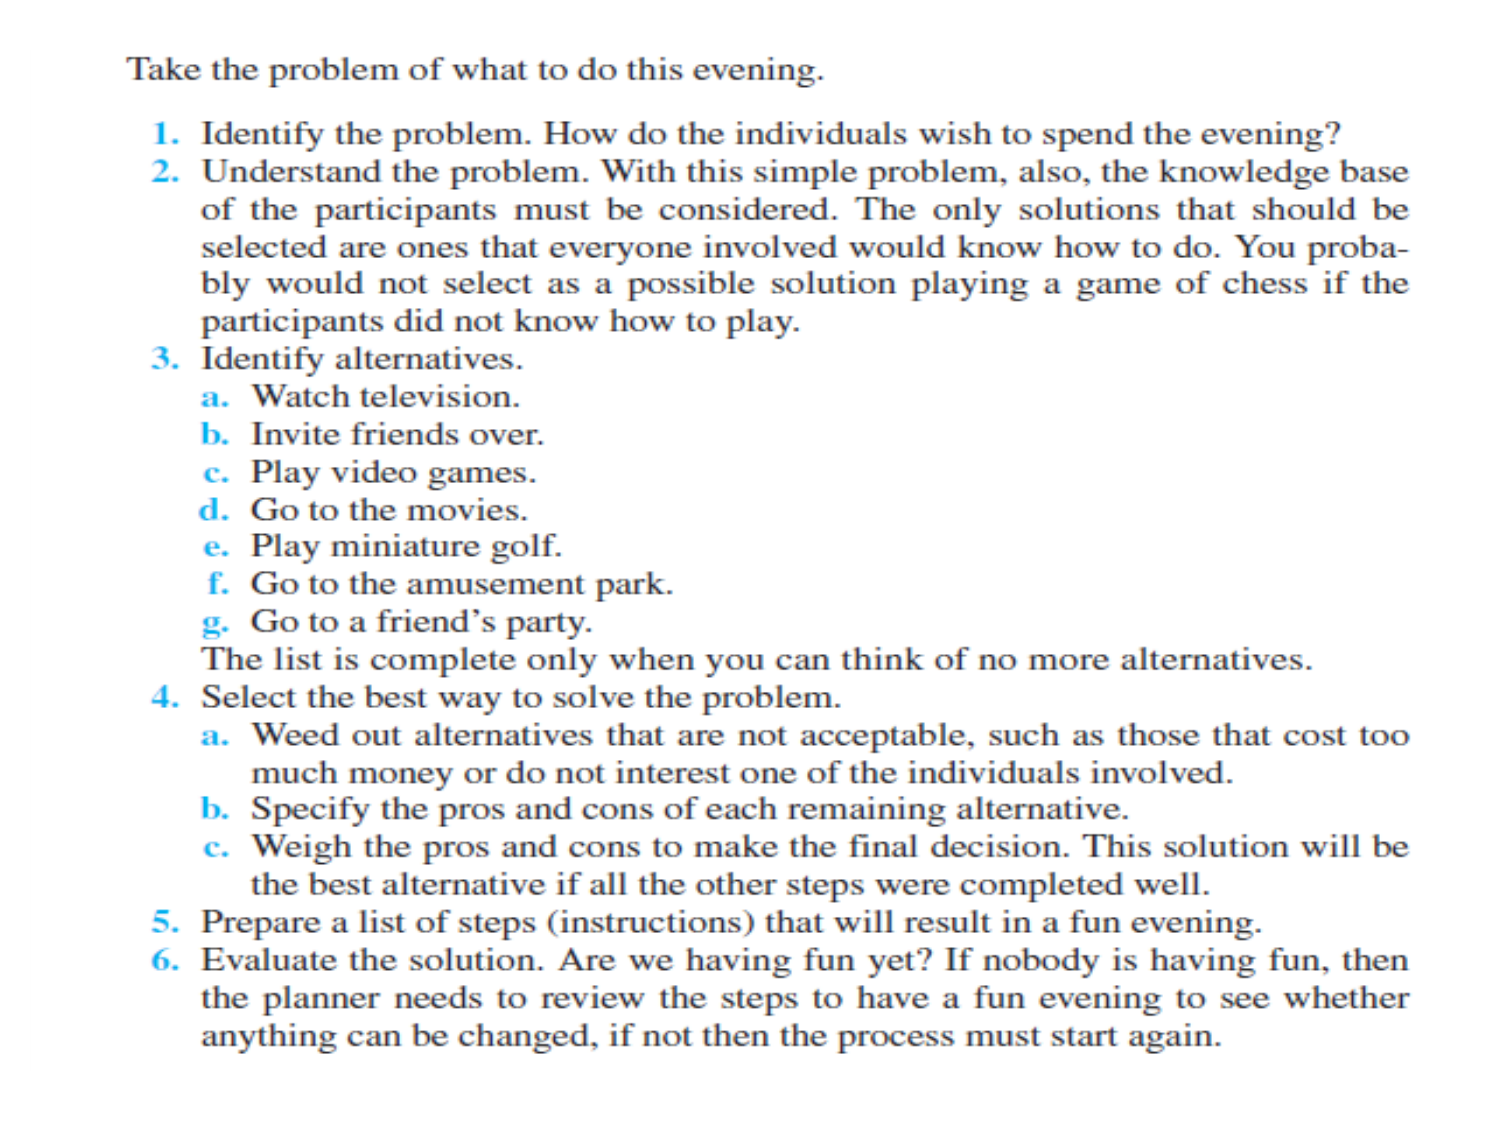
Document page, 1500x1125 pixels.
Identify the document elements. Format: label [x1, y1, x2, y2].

picture [29, 49, 1471, 1071]
